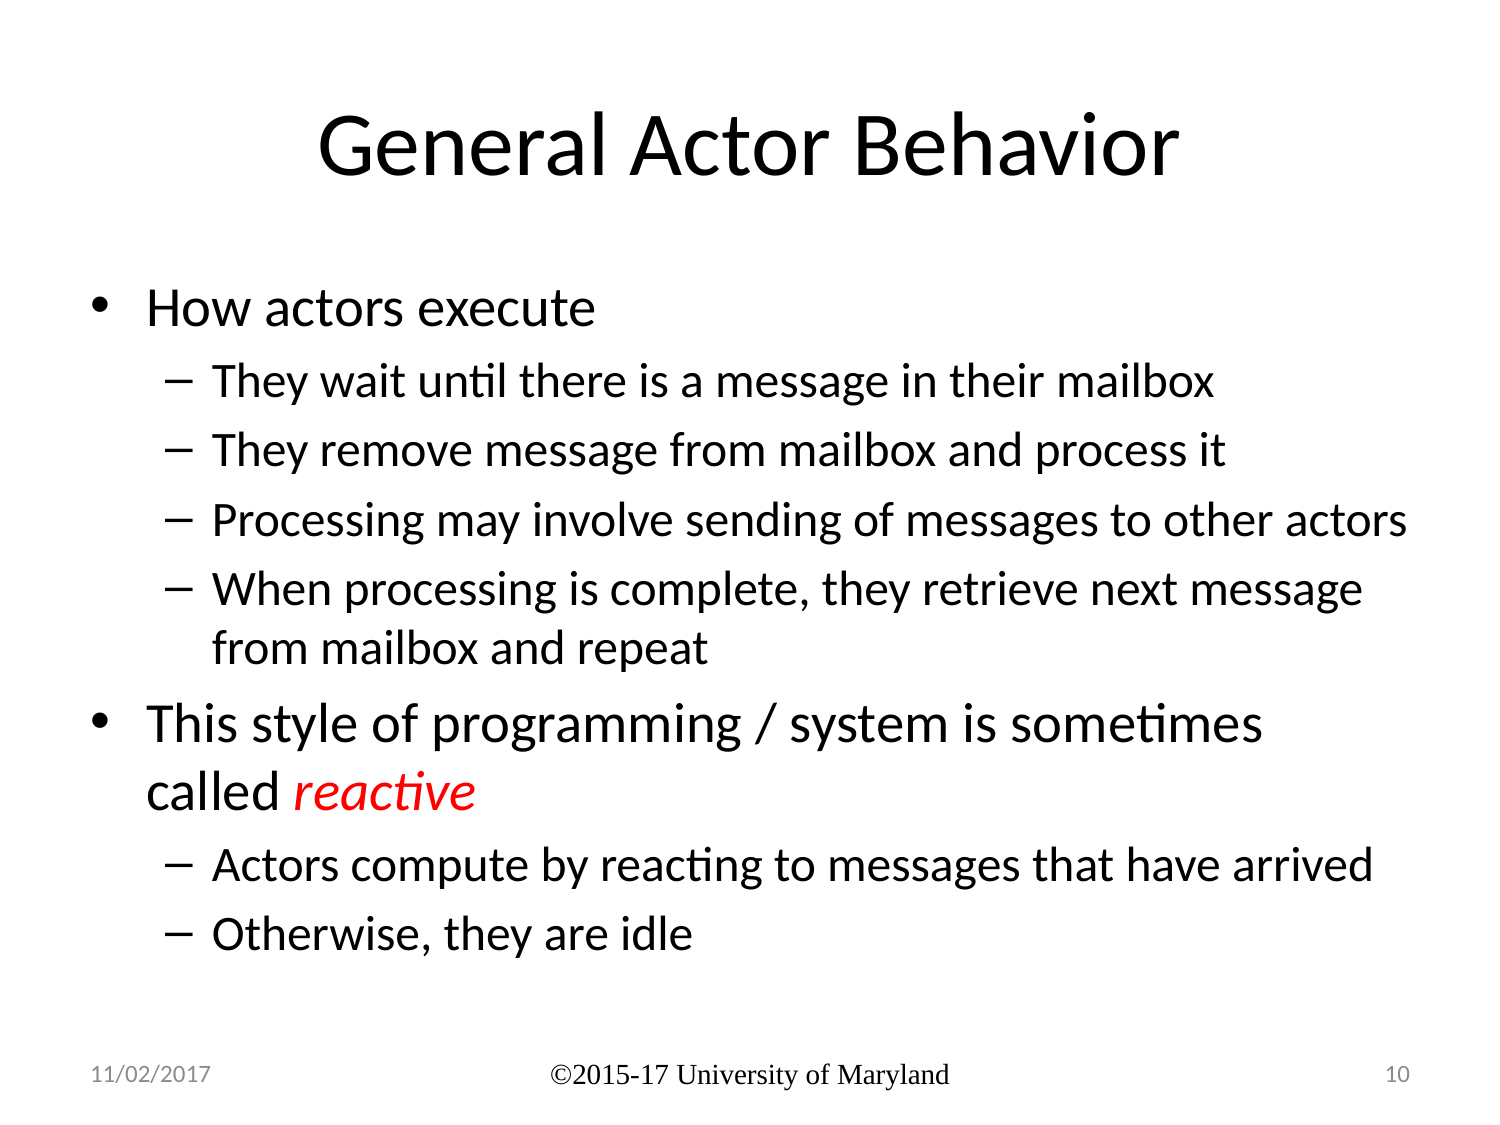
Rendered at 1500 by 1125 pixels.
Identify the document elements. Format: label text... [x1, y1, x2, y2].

title General Actor Behavior [75, 45, 1425, 233]
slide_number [75, 1042, 425, 1103]
list How actors execute They wait until there is a message in their mailbox They remove message from mailbox and process it Processing may involve sending of messages to other actors When processing is complete, they retrieve next message from mailbox and repeat This style of programming / system is sometimes called reactive Actors compute by reacting to messages that have arrived Otherwise, they are idle [75, 262, 1425, 1005]
footer ©2015-17 University of Maryland [512, 1042, 988, 1103]
slide_number 10 [1074, 1042, 1425, 1103]
